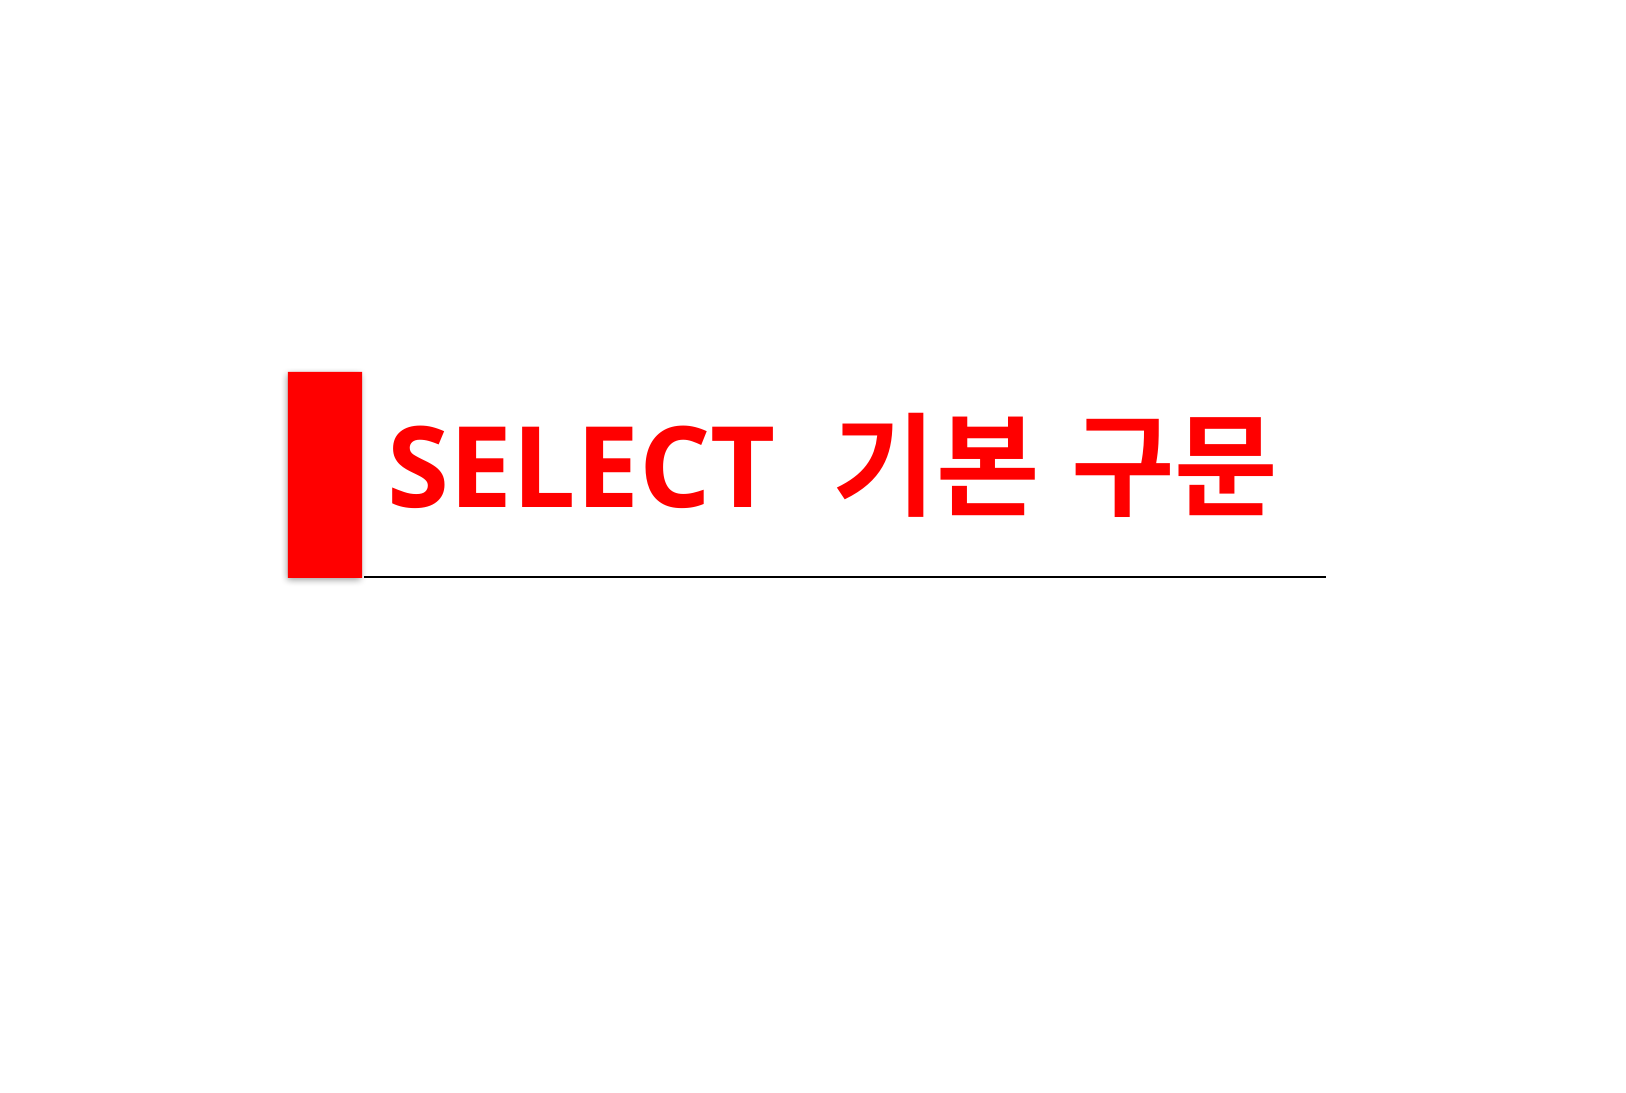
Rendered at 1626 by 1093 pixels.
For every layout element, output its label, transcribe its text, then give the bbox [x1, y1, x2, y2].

title SELECT 기본 구문 [372, 361, 1322, 565]
